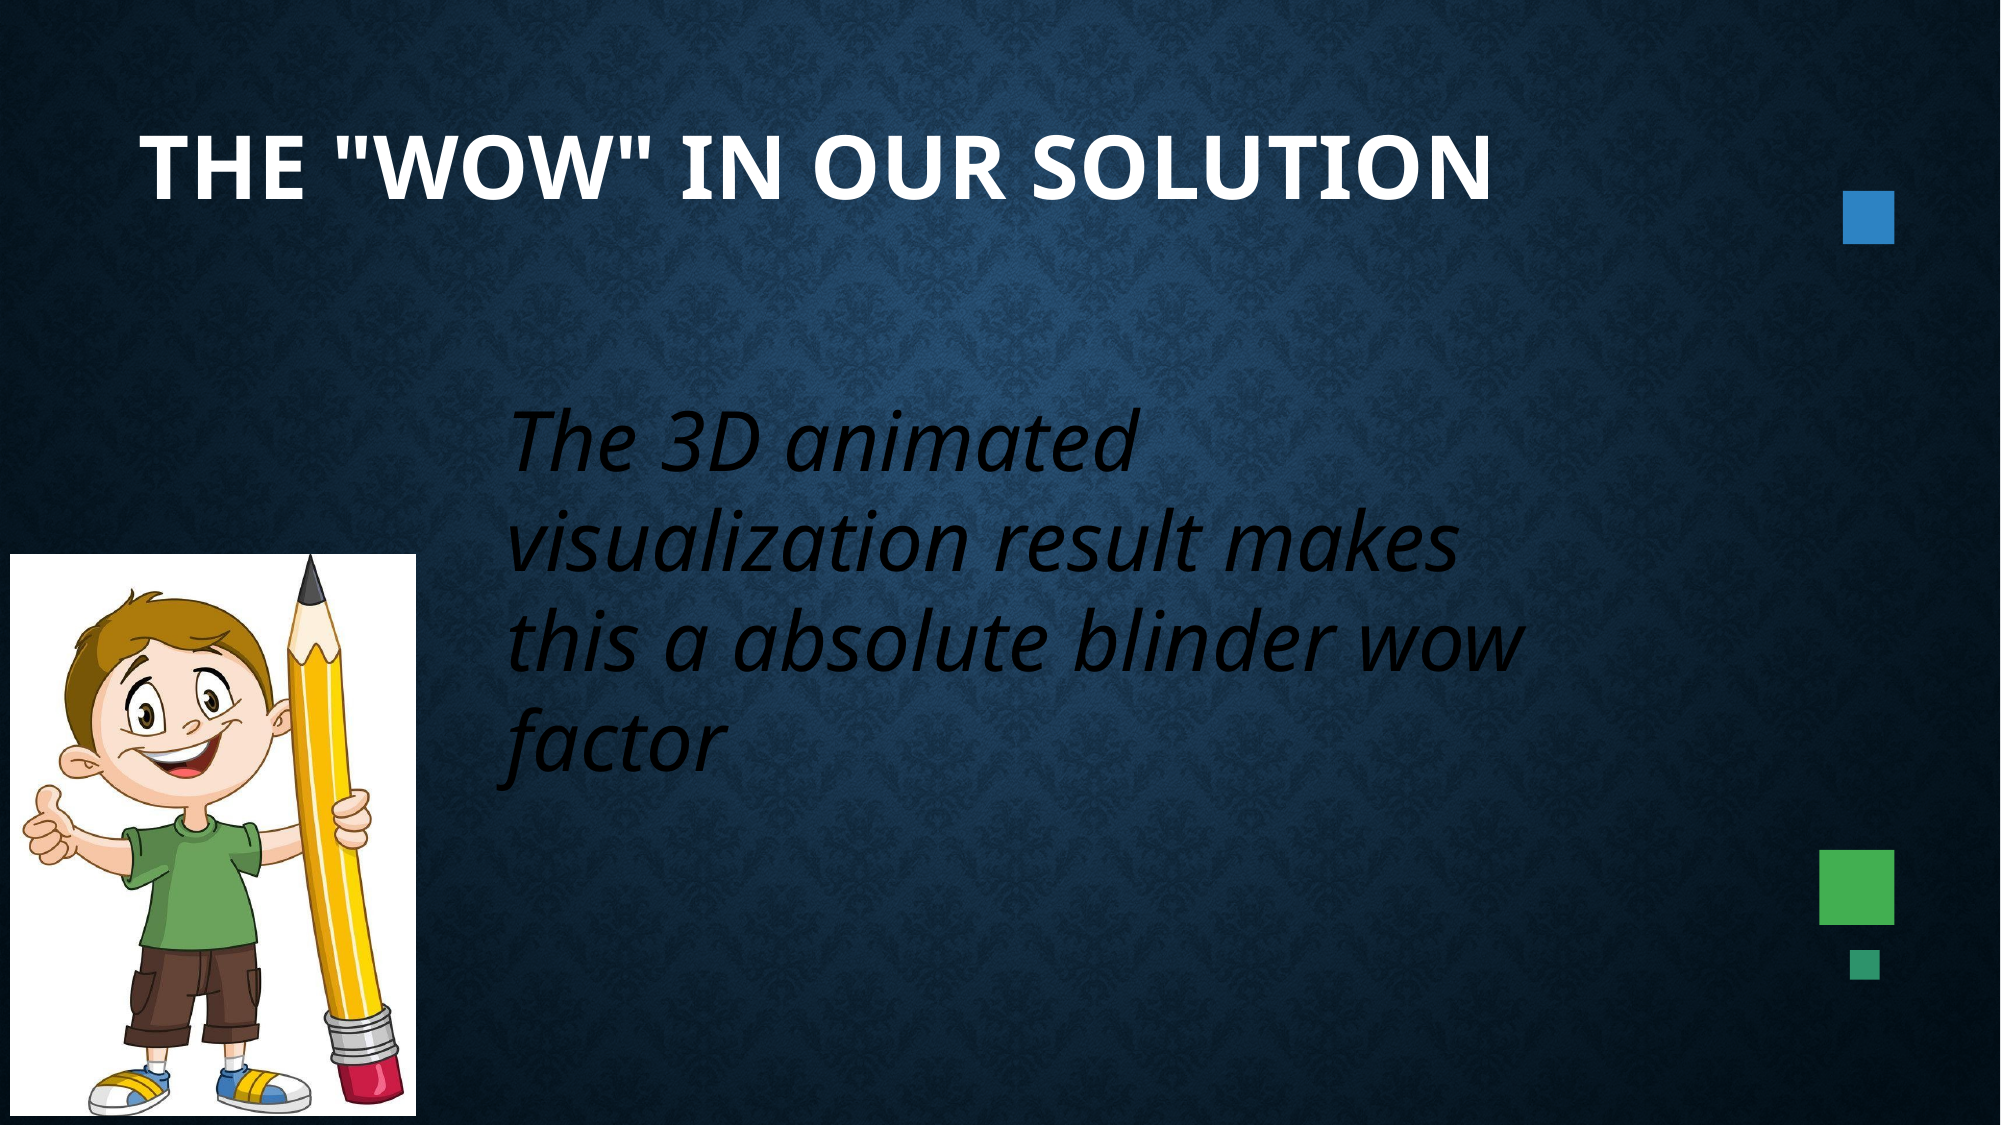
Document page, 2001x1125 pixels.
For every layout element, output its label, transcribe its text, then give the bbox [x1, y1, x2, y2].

text_box [1842, 190, 1895, 245]
text_box [1819, 849, 1895, 925]
text_box The 3D animated visualization result makes this a absolute blinder wow factor [500, 387, 1575, 890]
text_box [1849, 950, 1880, 980]
title THE "WOW" IN OUR SOLUTION [121, 67, 1513, 258]
picture [10, 554, 417, 1117]
